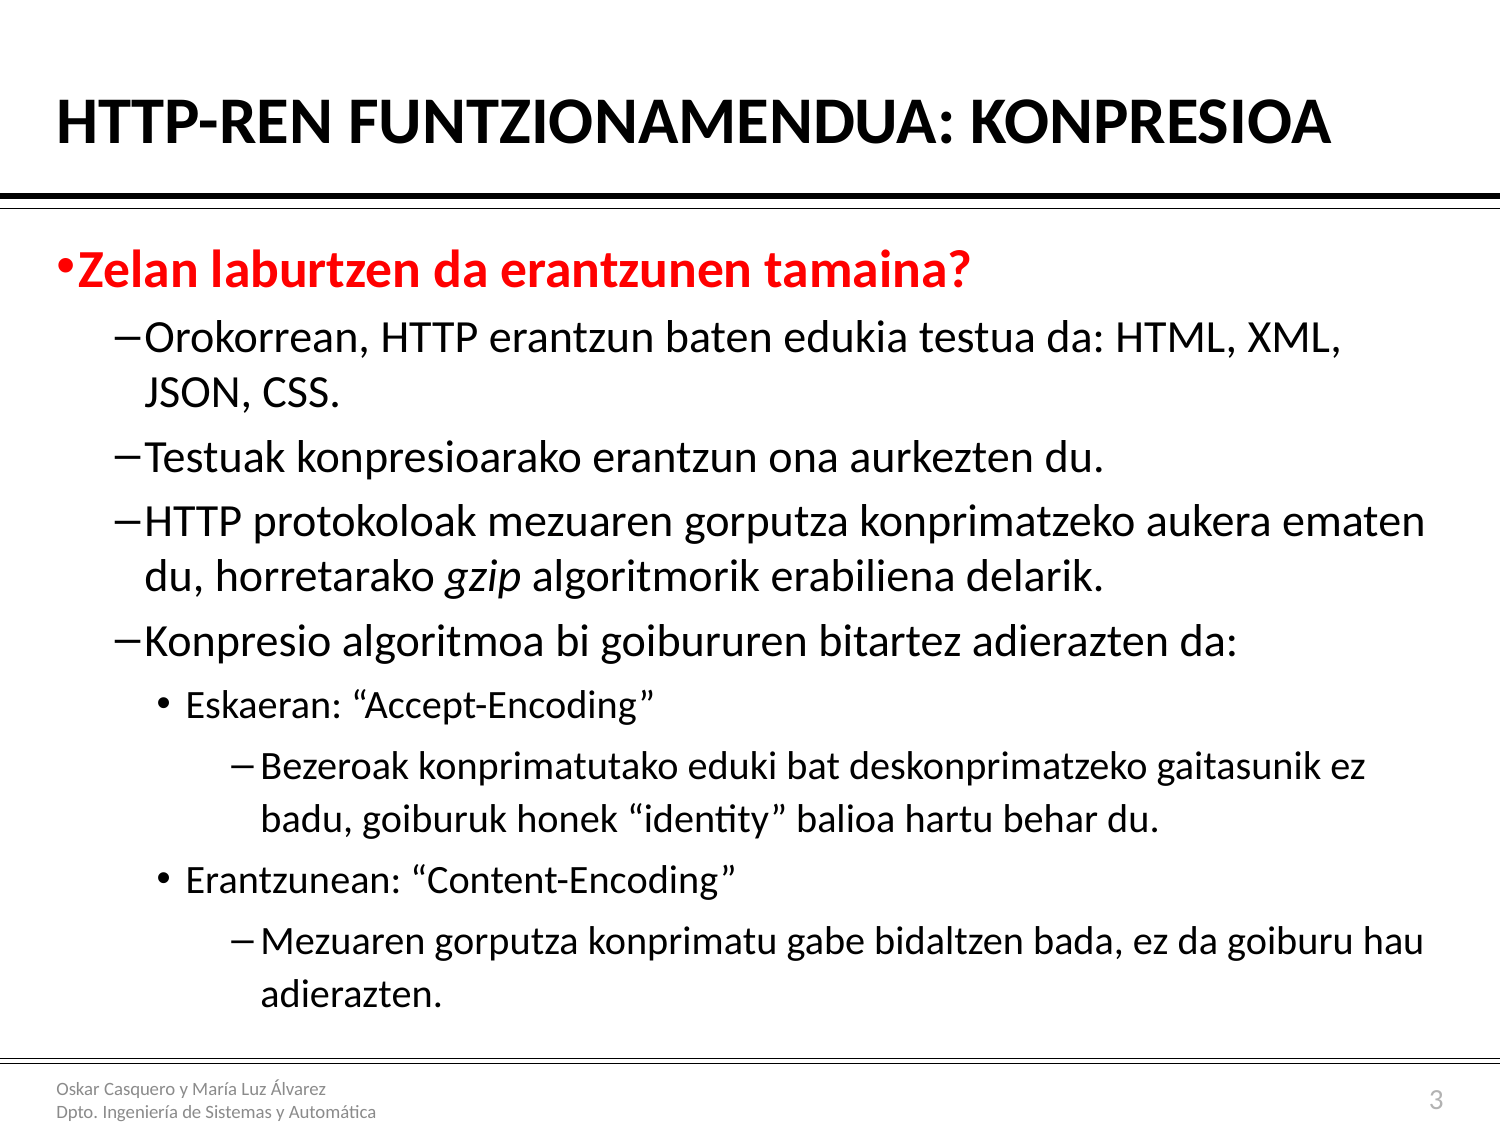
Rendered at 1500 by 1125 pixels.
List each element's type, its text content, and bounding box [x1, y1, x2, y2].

slide_number 3 [1340, 1077, 1459, 1119]
title HTTP-ren Funtzionamendua: konpresioa [41, 42, 1459, 191]
list Zelan laburtzen da erantzunen tamaina? Orokorrean, HTTP erantzun baten edukia testua da: HTML, XML, JSON, CSS. Testuak konpresioarako erantzun ona aurkezten du. HTTP protokoloak mezuaren gorputza konprimatzeko aukera ematen du, horretarako gzip algoritmorik erabiliena delarik. Konpresio algoritmoa bi goibururen bitartez adierazten da: Eskaeran: “Accept-Encoding” Bezeroak konprimatutako eduki bat deskonprimatzeko gaitasunik ez badu, goiburuk honek “identity” balioa hartu behar du. Erantzunean: “Content-Encoding” Mezuaren gorputza konprimatu gabe bidaltzen bada, ez da goiburu hau adierazten. [41, 225, 1459, 1024]
